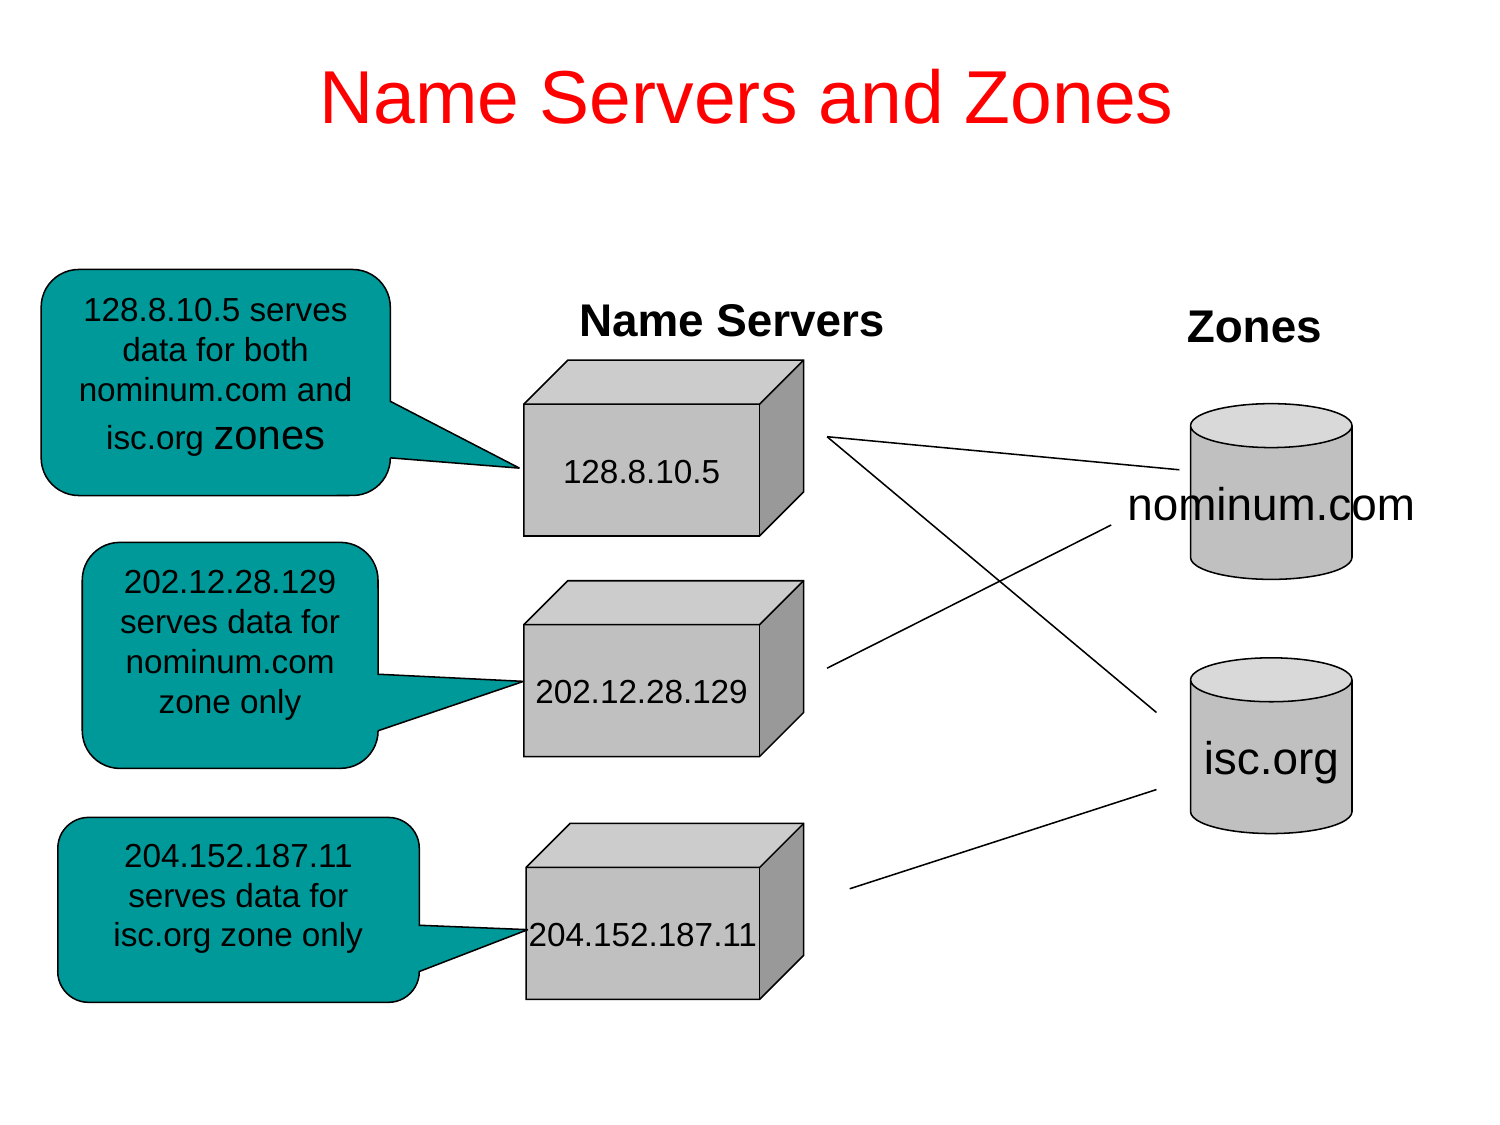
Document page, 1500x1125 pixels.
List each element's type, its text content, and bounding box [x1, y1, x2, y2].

text_box Zones [1173, 289, 1336, 358]
text_box 202.12.28.129 [523, 580, 804, 757]
text_box isc.org [1190, 657, 1353, 834]
text_box Name Servers [565, 283, 899, 352]
text_box 204.152.187.11 [526, 823, 804, 1000]
text_box 202.12.28.129 serves data for nominum.com zone only [82, 542, 524, 769]
text_box 128.8.10.5 serves data for both nominum.com and isc.org zones [41, 269, 520, 496]
text_box nominum.com [1190, 403, 1353, 580]
text_box 204.152.187.11 serves data for isc.org zone only [57, 817, 528, 1003]
text_box 128.8.10.5 [523, 360, 804, 536]
title Name Servers and Zones [0, 0, 1500, 188]
